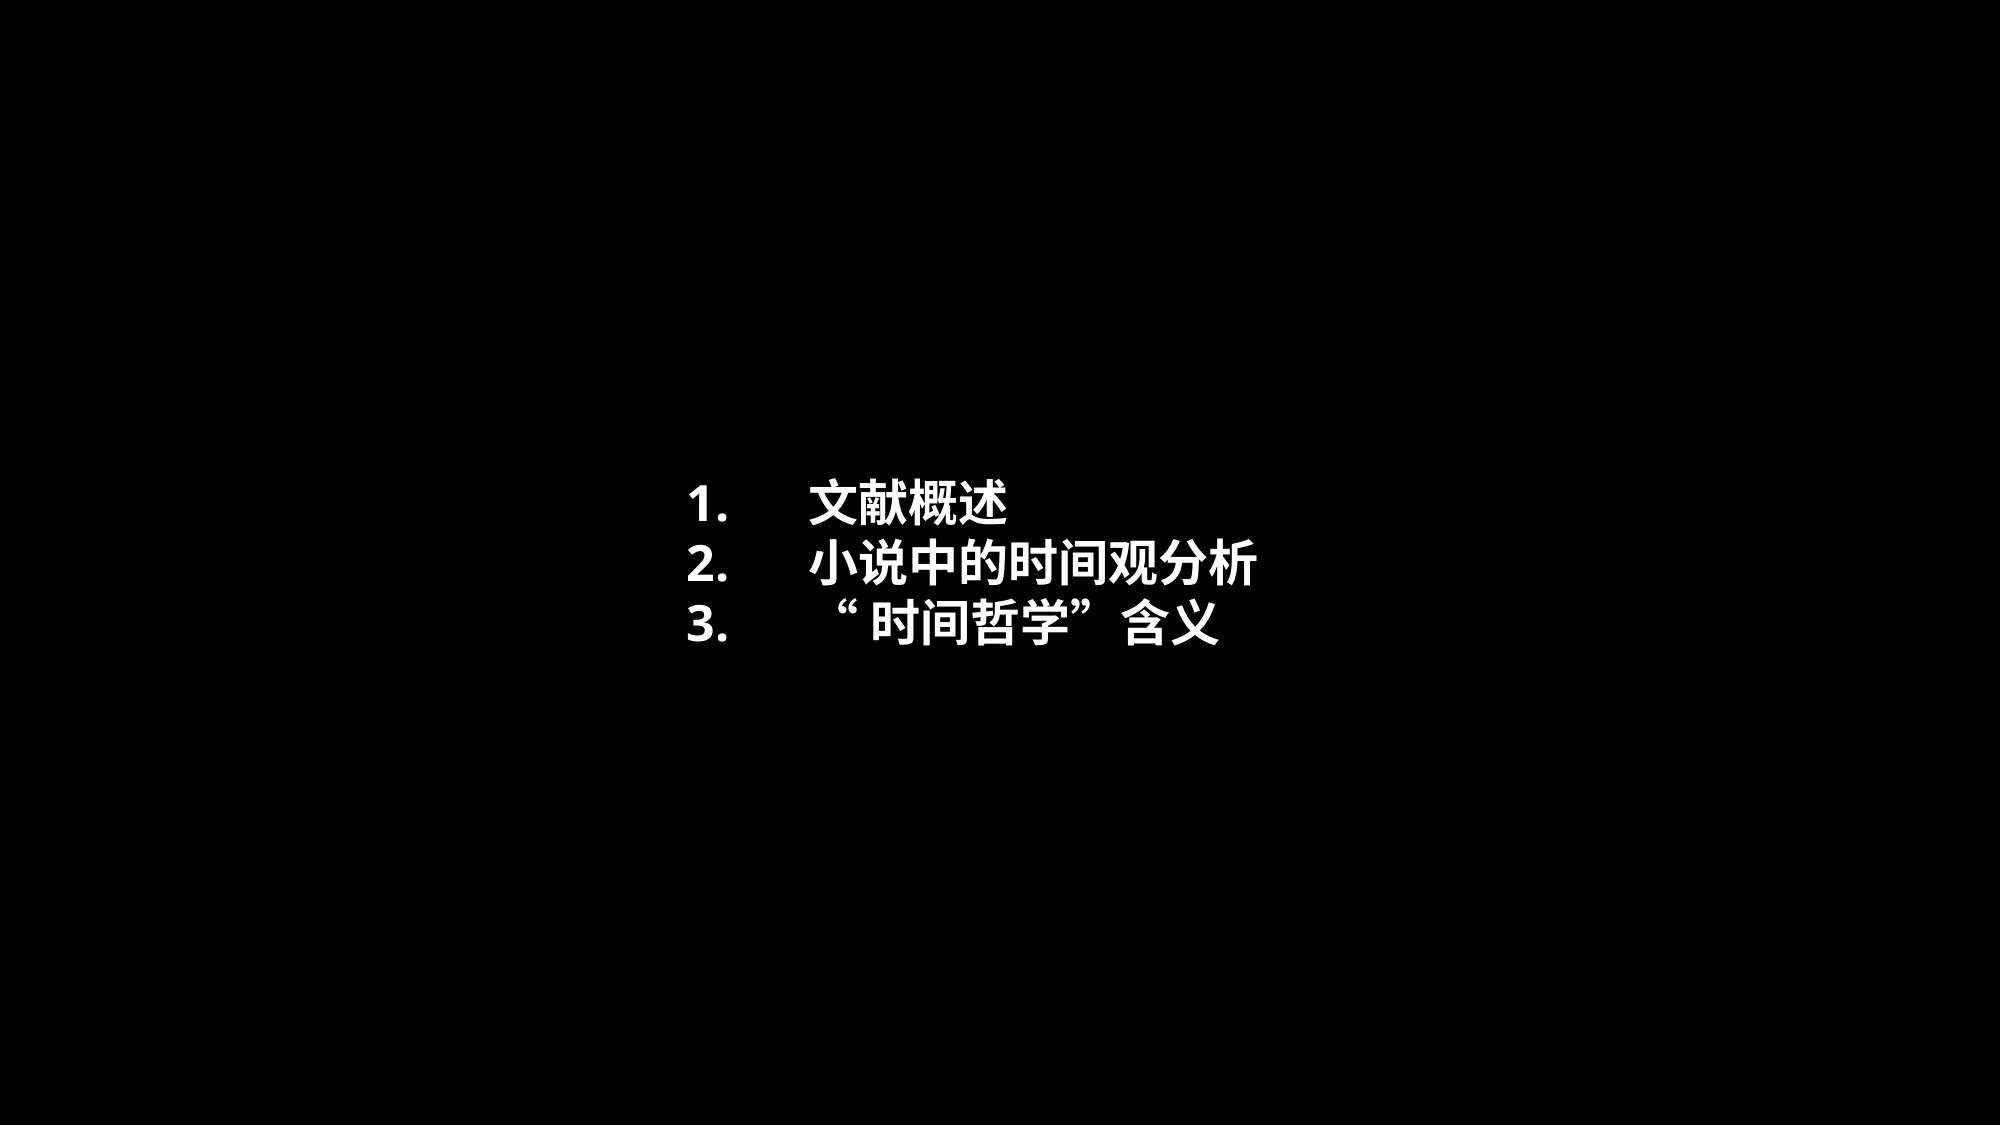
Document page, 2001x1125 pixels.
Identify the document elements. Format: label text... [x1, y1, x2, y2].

text_box 文献概述 小说中的时间观分析 “时间哲学”含义 [671, 463, 1329, 659]
